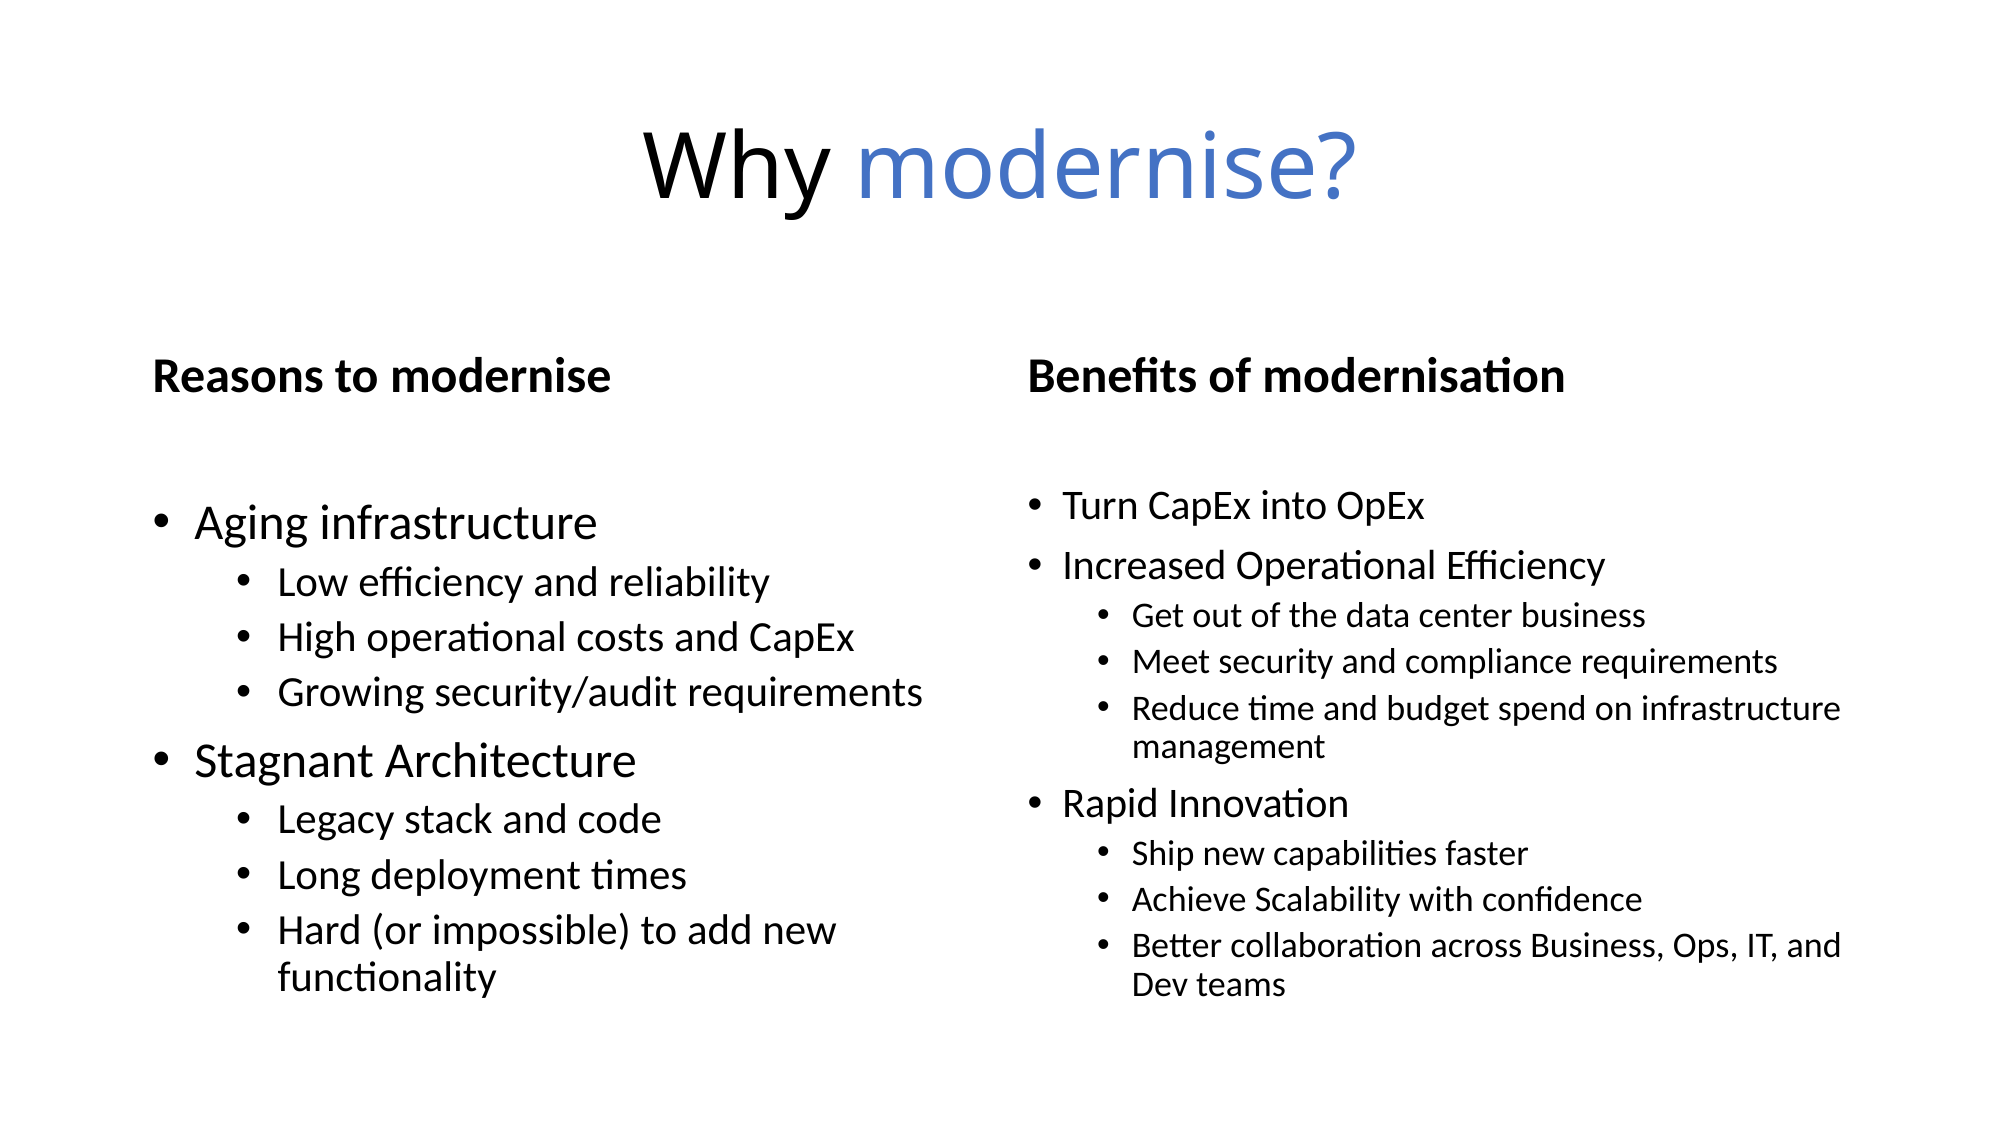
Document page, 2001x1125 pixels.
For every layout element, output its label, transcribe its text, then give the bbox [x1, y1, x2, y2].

list Benefits of modernisation [1012, 275, 1863, 410]
list Turn CapEx into OpEx Increased Operational Efficiency Get out of the data center business Meet security and compliance requirements Reduce time and budget spend on infrastructure management Rapid Innovation Ship new capabilities faster Achieve Scalability with confidence Better collaboration across Business, Ops, IT, and Dev teams [1012, 410, 1863, 1016]
list Reasons to modernise [137, 275, 984, 410]
title Why modernise? [137, 59, 1863, 278]
list Aging infrastructure Low efficiency and reliability High operational costs and CapEx Growing security/audit requirements Stagnant Architecture Legacy stack and code Long deployment times Hard (or impossible) to add new functionality [137, 410, 984, 1016]
